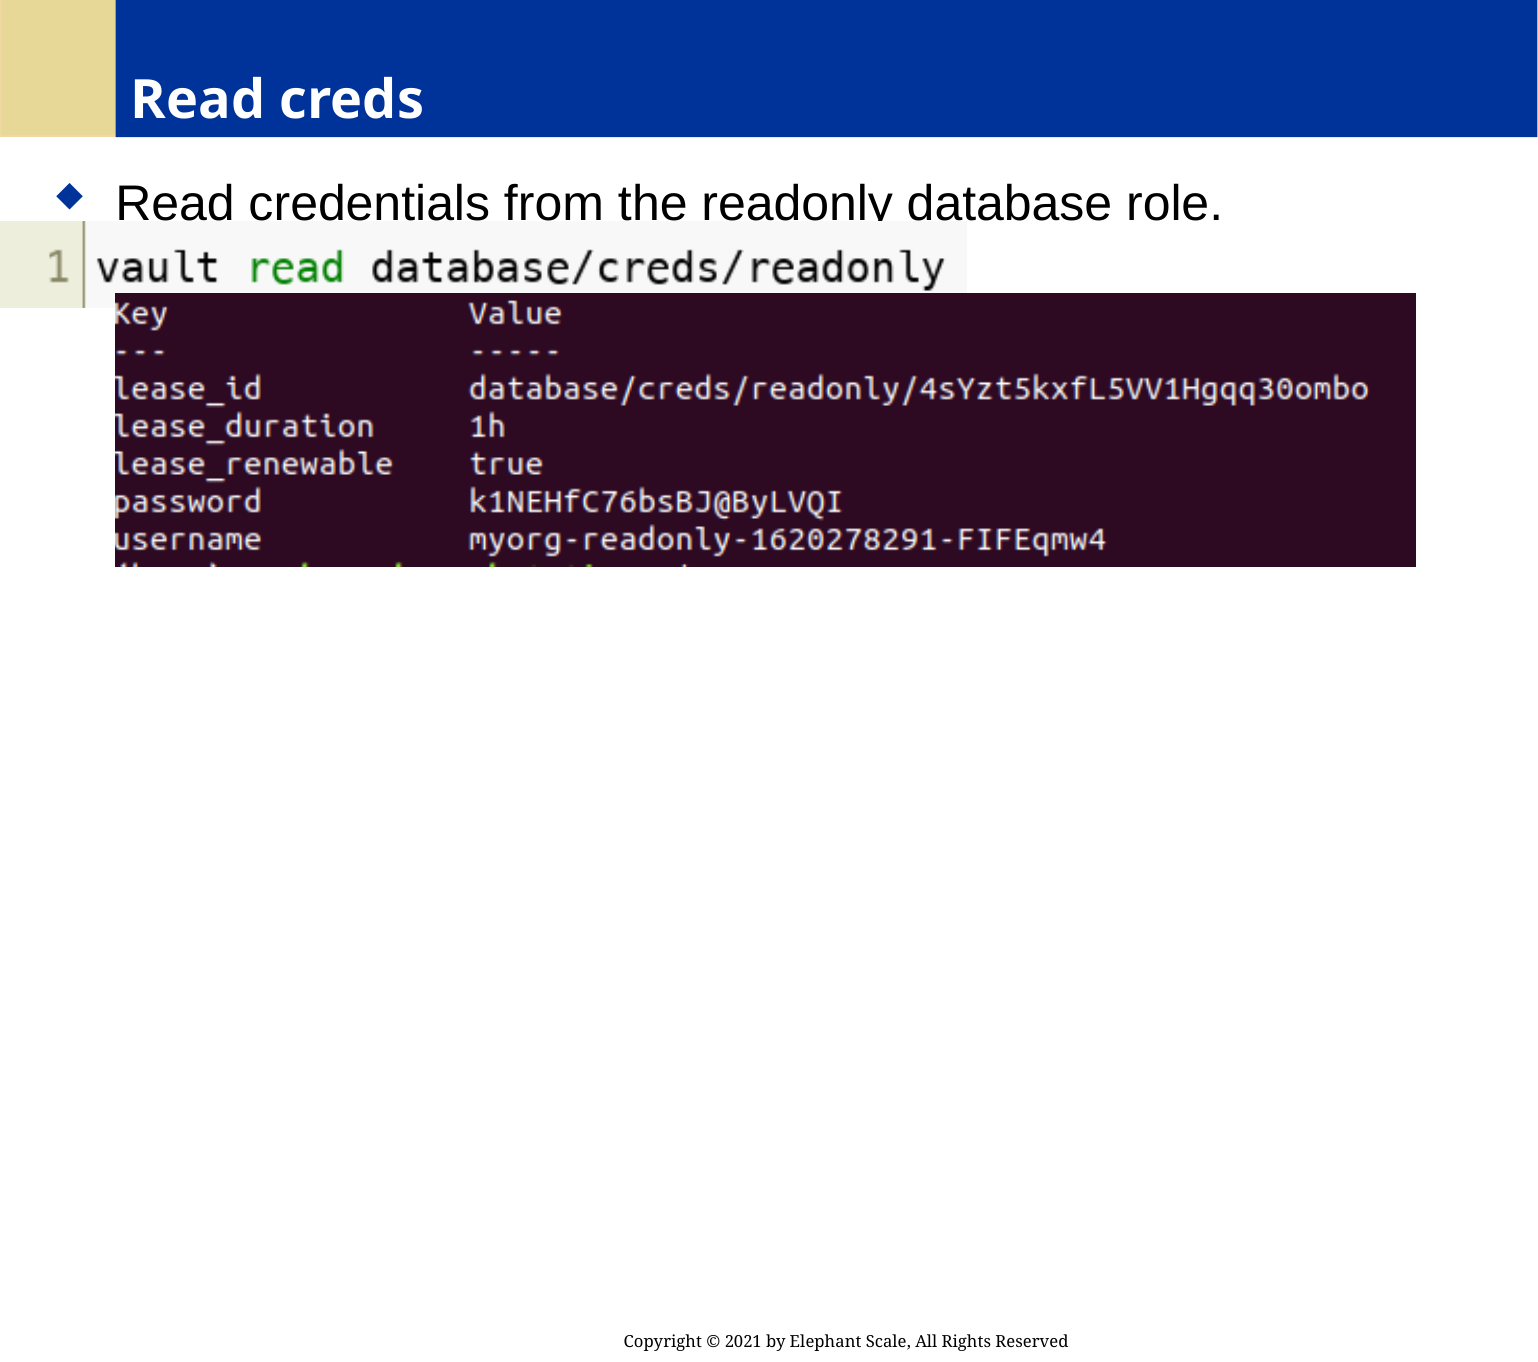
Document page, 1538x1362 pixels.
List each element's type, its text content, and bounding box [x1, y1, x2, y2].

picture [0, 0, 115, 137]
title Read creds [115, 0, 1538, 138]
text_box Copyright © 2021 by Elephant Scale, All Rights Reserved [608, 1322, 1085, 1358]
list Read credentials from the readonly database role. [38, 162, 1500, 1284]
picture [0, 221, 1416, 568]
